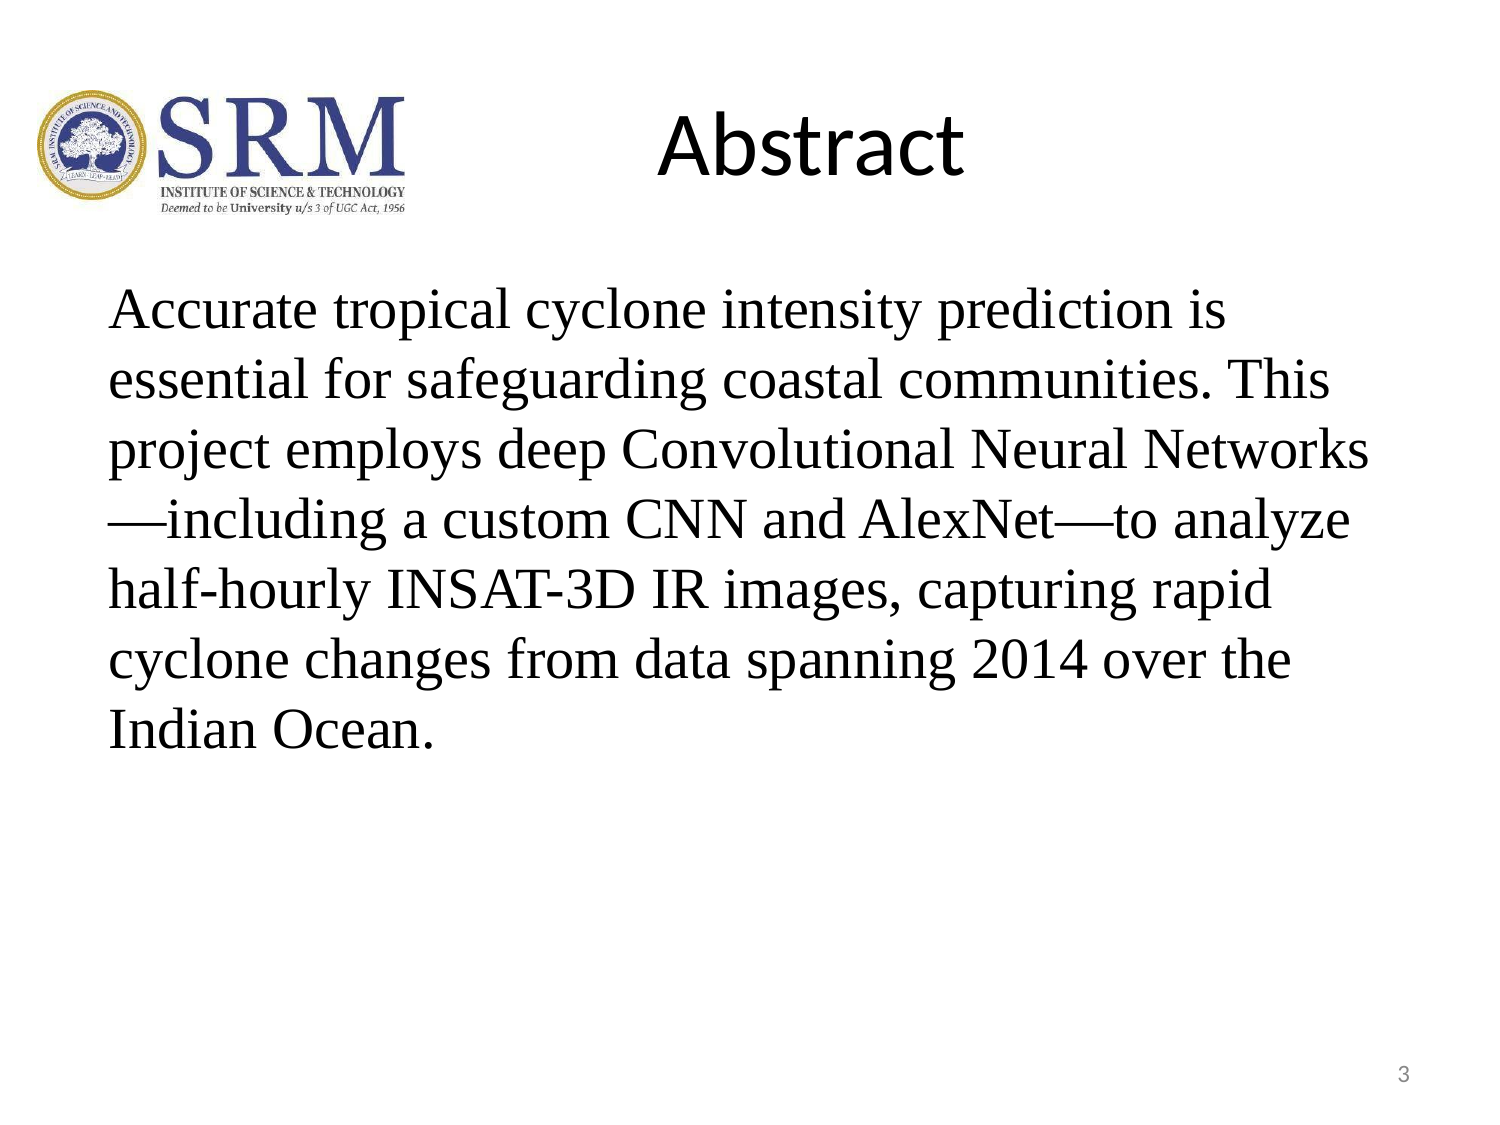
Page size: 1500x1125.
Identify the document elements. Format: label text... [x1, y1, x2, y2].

slide_number 3 [1074, 1042, 1425, 1103]
list Accurate tropical cyclone intensity prediction is essential for safeguarding coastal communities. This project employs deep Convolutional Neural Networks—including a custom CNN and AlexNet—to analyze half-hourly INSAT-3D IR images, capturing rapid cyclone changes from data spanning 2014 over the Indian Ocean. [75, 262, 1425, 1005]
title Abstract [75, 45, 1425, 233]
picture [37, 90, 405, 215]
